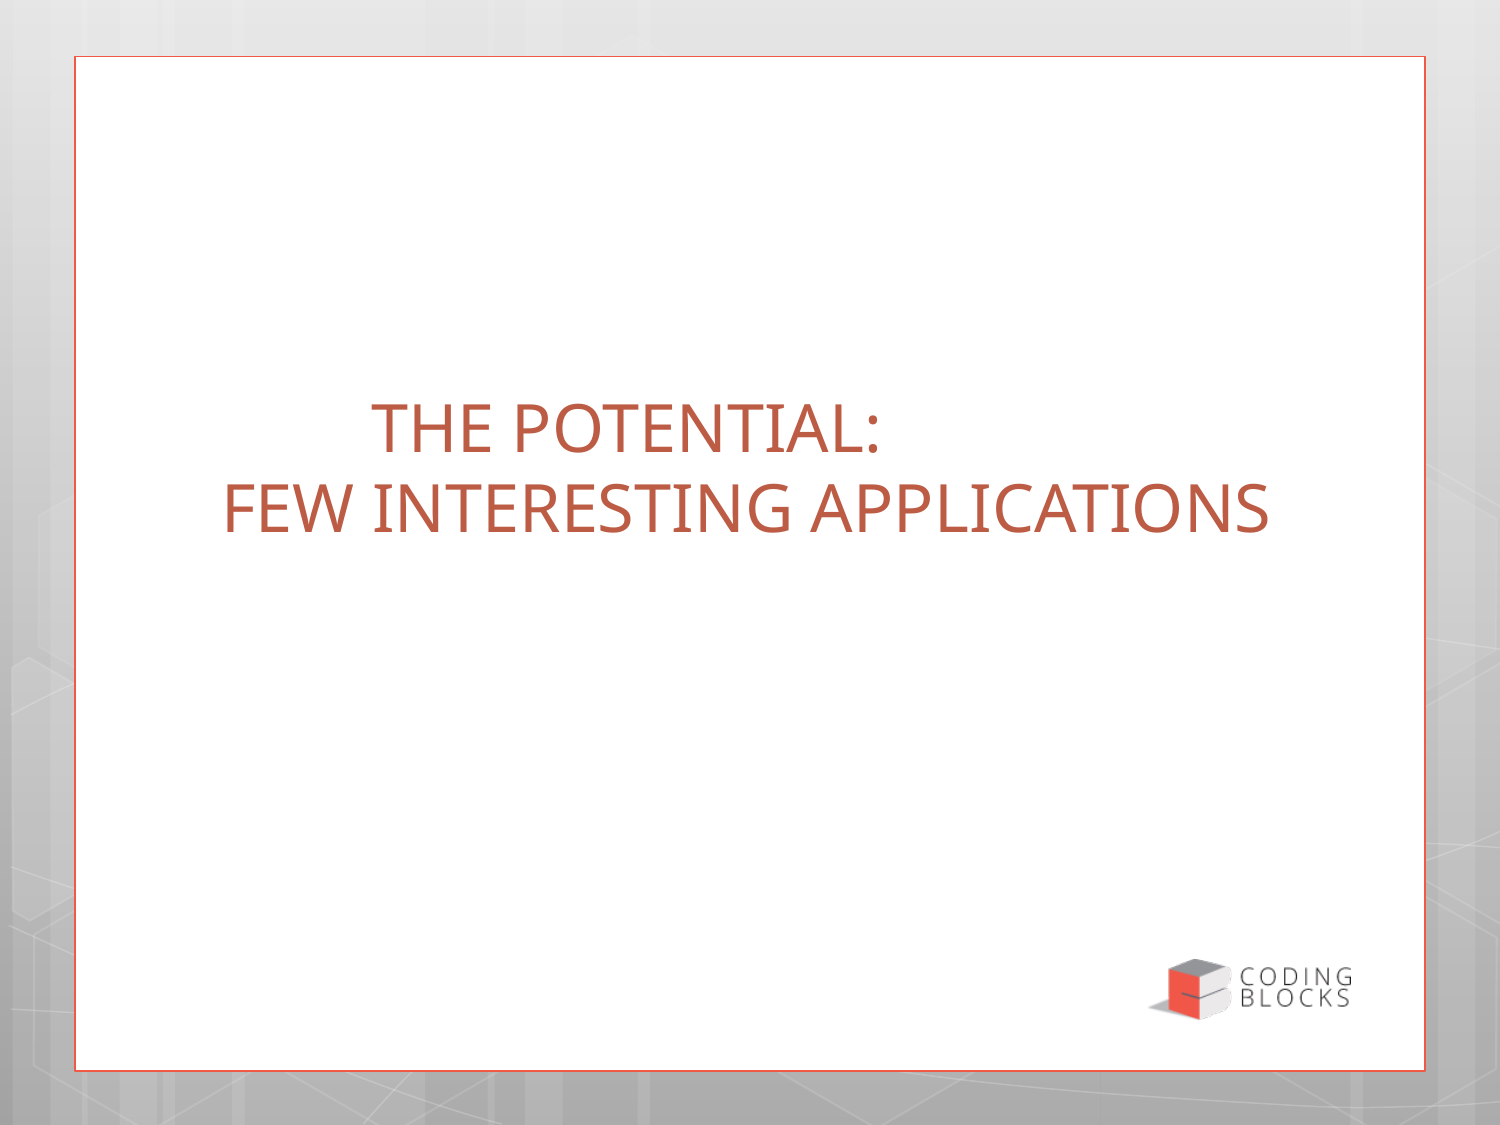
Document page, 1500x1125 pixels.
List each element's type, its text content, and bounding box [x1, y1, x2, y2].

title THE POTENTIAL: FEW INTERESTING APPLICATIONS [206, 328, 1320, 633]
picture [1146, 959, 1351, 1021]
